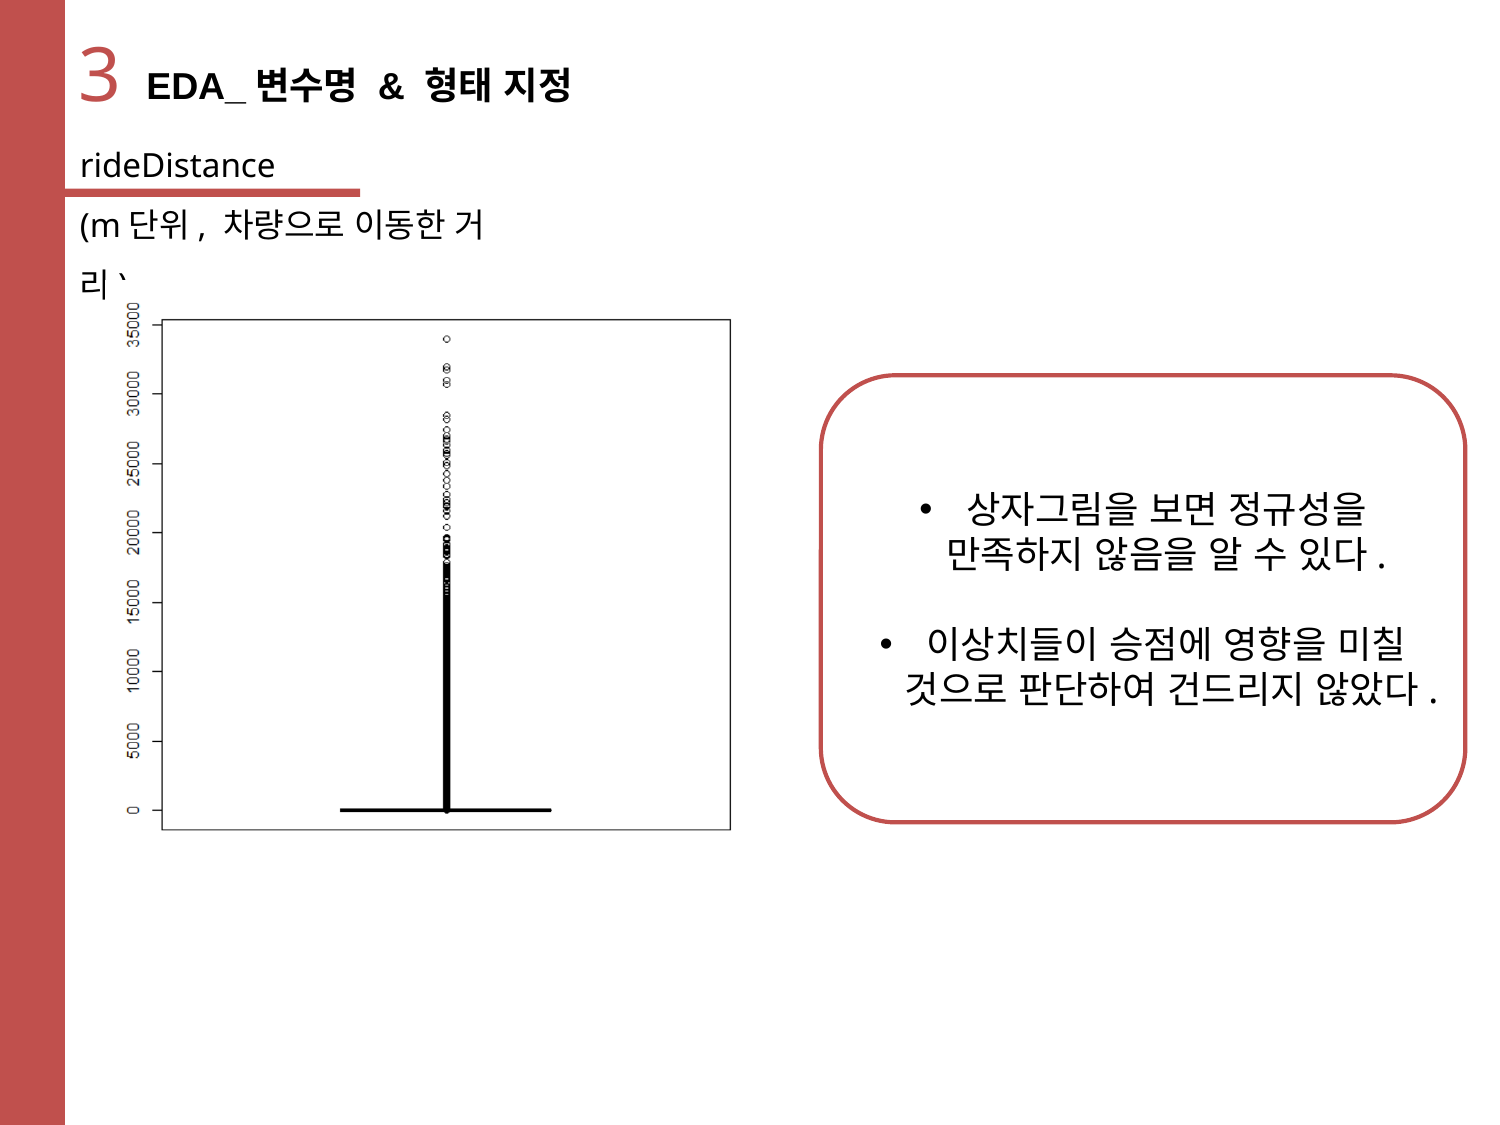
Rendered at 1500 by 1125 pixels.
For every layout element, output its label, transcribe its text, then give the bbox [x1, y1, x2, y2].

text_box 3 [67, 19, 137, 117]
text_box 상자그림을 보면 정규성을 만족하지 않음을 알 수 있다. 이상치들이 승점에 영향을 미칠 것으로 판단하여 건드리지 않았다. [818, 373, 1468, 825]
text_box [67, 187, 362, 199]
text_box EDA_변수명 & 형태 지정 [131, 54, 588, 115]
picture [105, 280, 751, 854]
text_box [0, 0, 67, 1125]
text_box rideDistance (m단위, 차량으로 이동한 거리) [67, 117, 549, 312]
